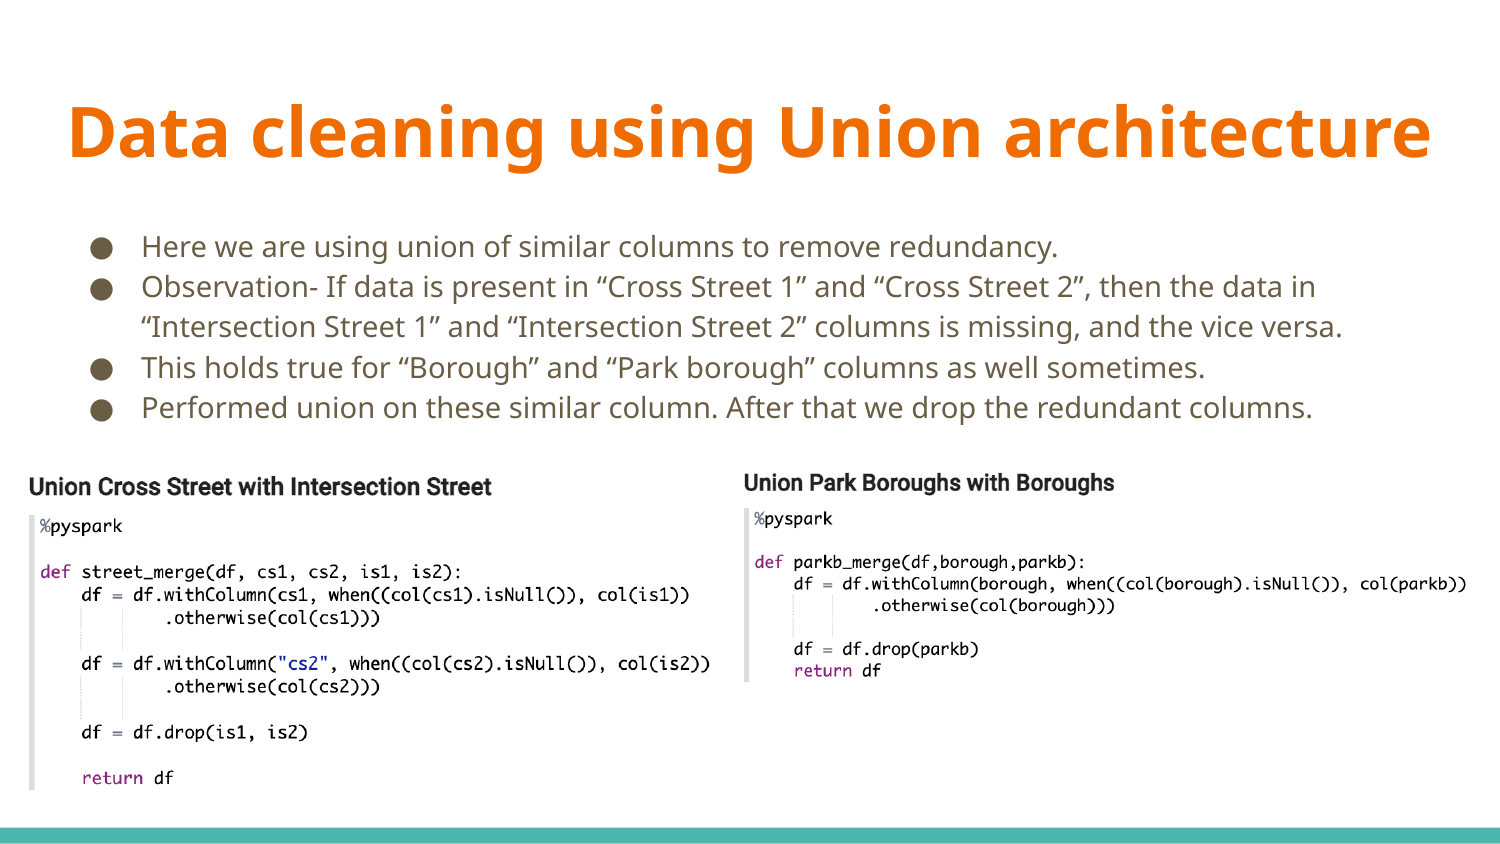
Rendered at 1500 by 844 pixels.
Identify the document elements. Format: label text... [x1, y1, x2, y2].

picture [742, 462, 1486, 687]
title Data cleaning using Union architecture [51, 72, 1449, 189]
list Here we are using union of similar columns to remove redundancy. Observation- If data is present in “Cross Street 1” and “Cross Street 2”, then the data in “Intersection Street 1” and “Intersection Street 2” columns is missing, and the vice versa. This holds true for “Borough” and “Park borough” columns as well sometimes. Performed union on these similar column. After that we drop the redundant columns. [51, 207, 1449, 750]
picture [24, 462, 727, 814]
